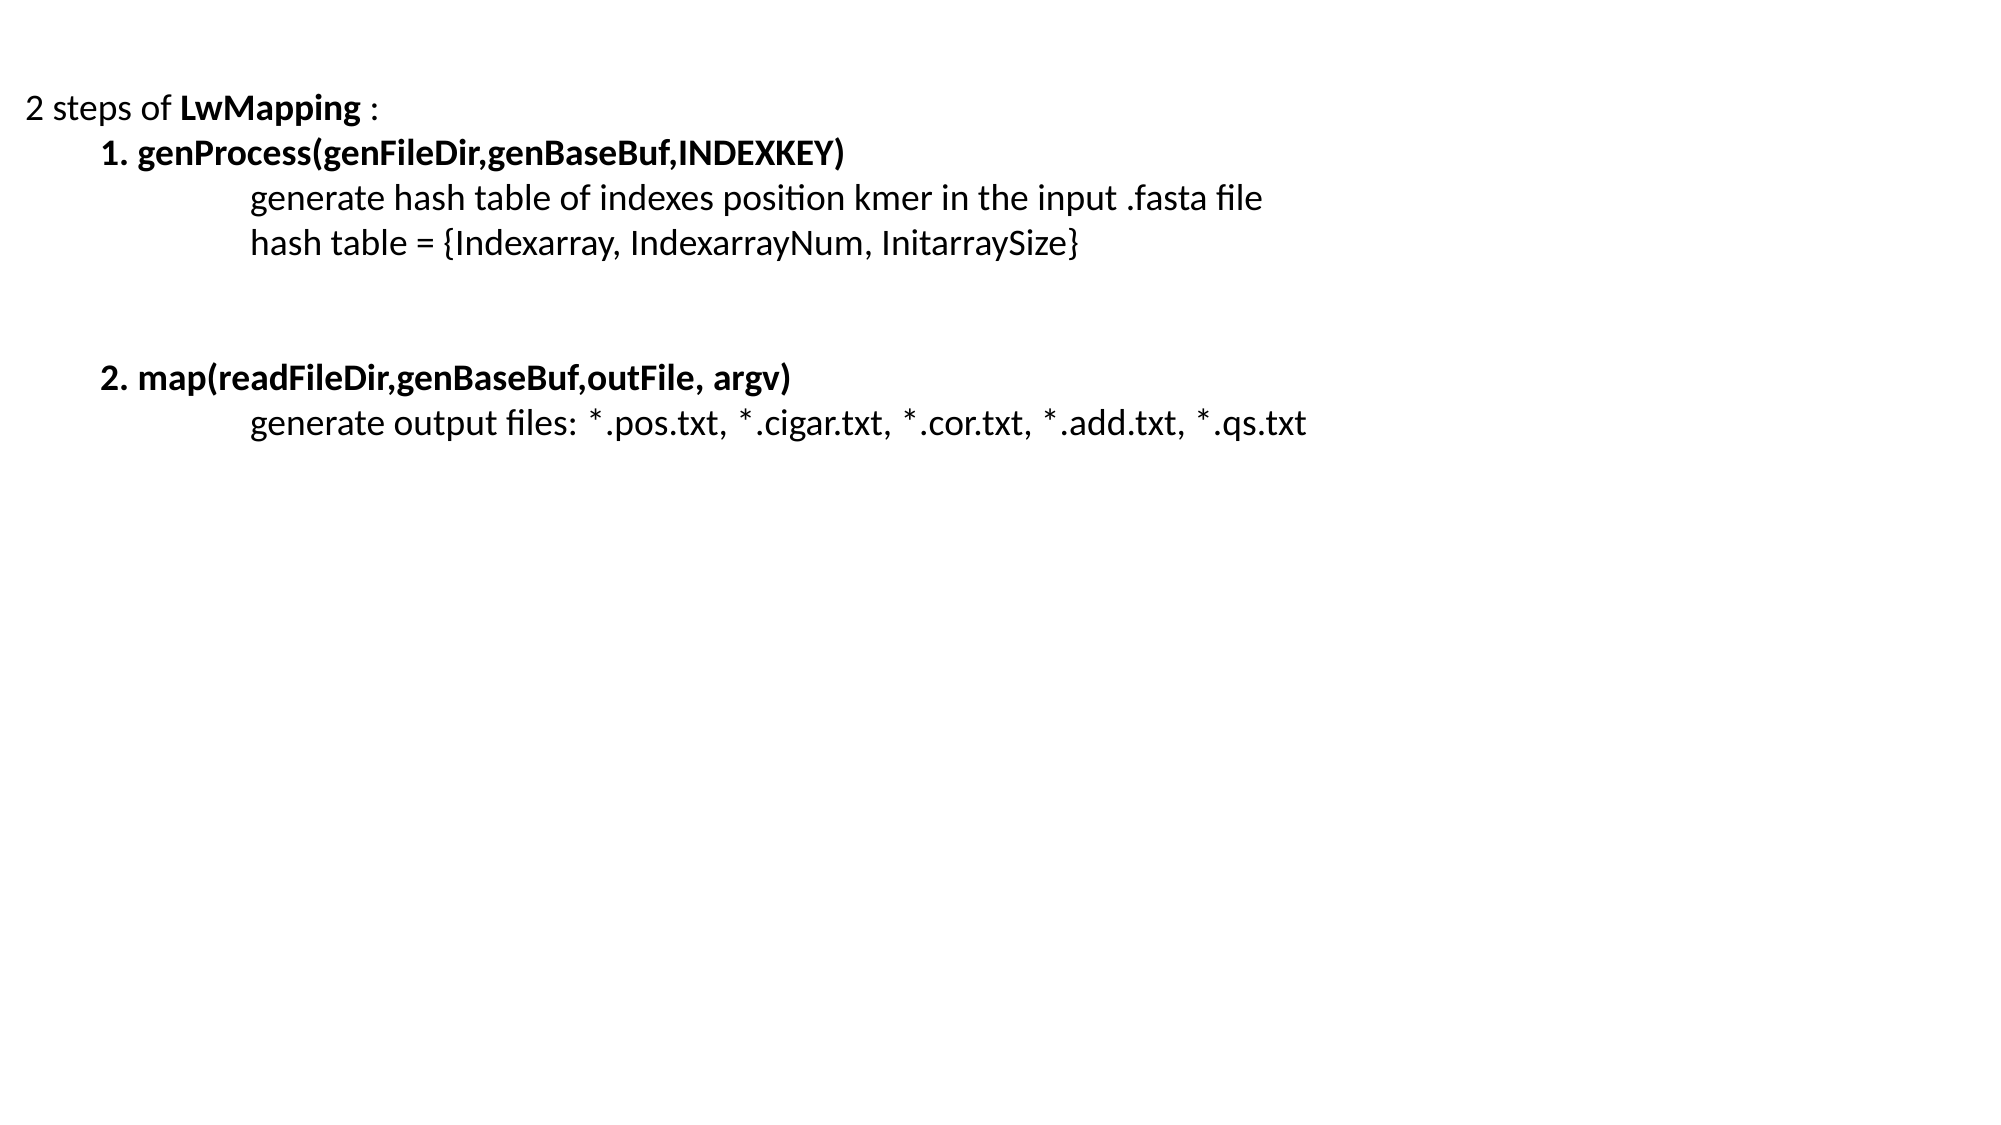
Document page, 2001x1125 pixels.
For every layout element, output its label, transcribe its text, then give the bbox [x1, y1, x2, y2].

text_box 2 steps of LwMapping : 1. genProcess(genFileDir,genBaseBuf,INDEXKEY) generate hash table of indexes position kmer in the input .fasta file hash table = {Indexarray, IndexarrayNum, InitarraySize} 2. map(readFileDir,genBaseBuf,outFile, argv) generate output files: *.pos.txt, *.cigar.txt, *.cor.txt, *.add.txt, *.qs.txt [10, 75, 1323, 451]
